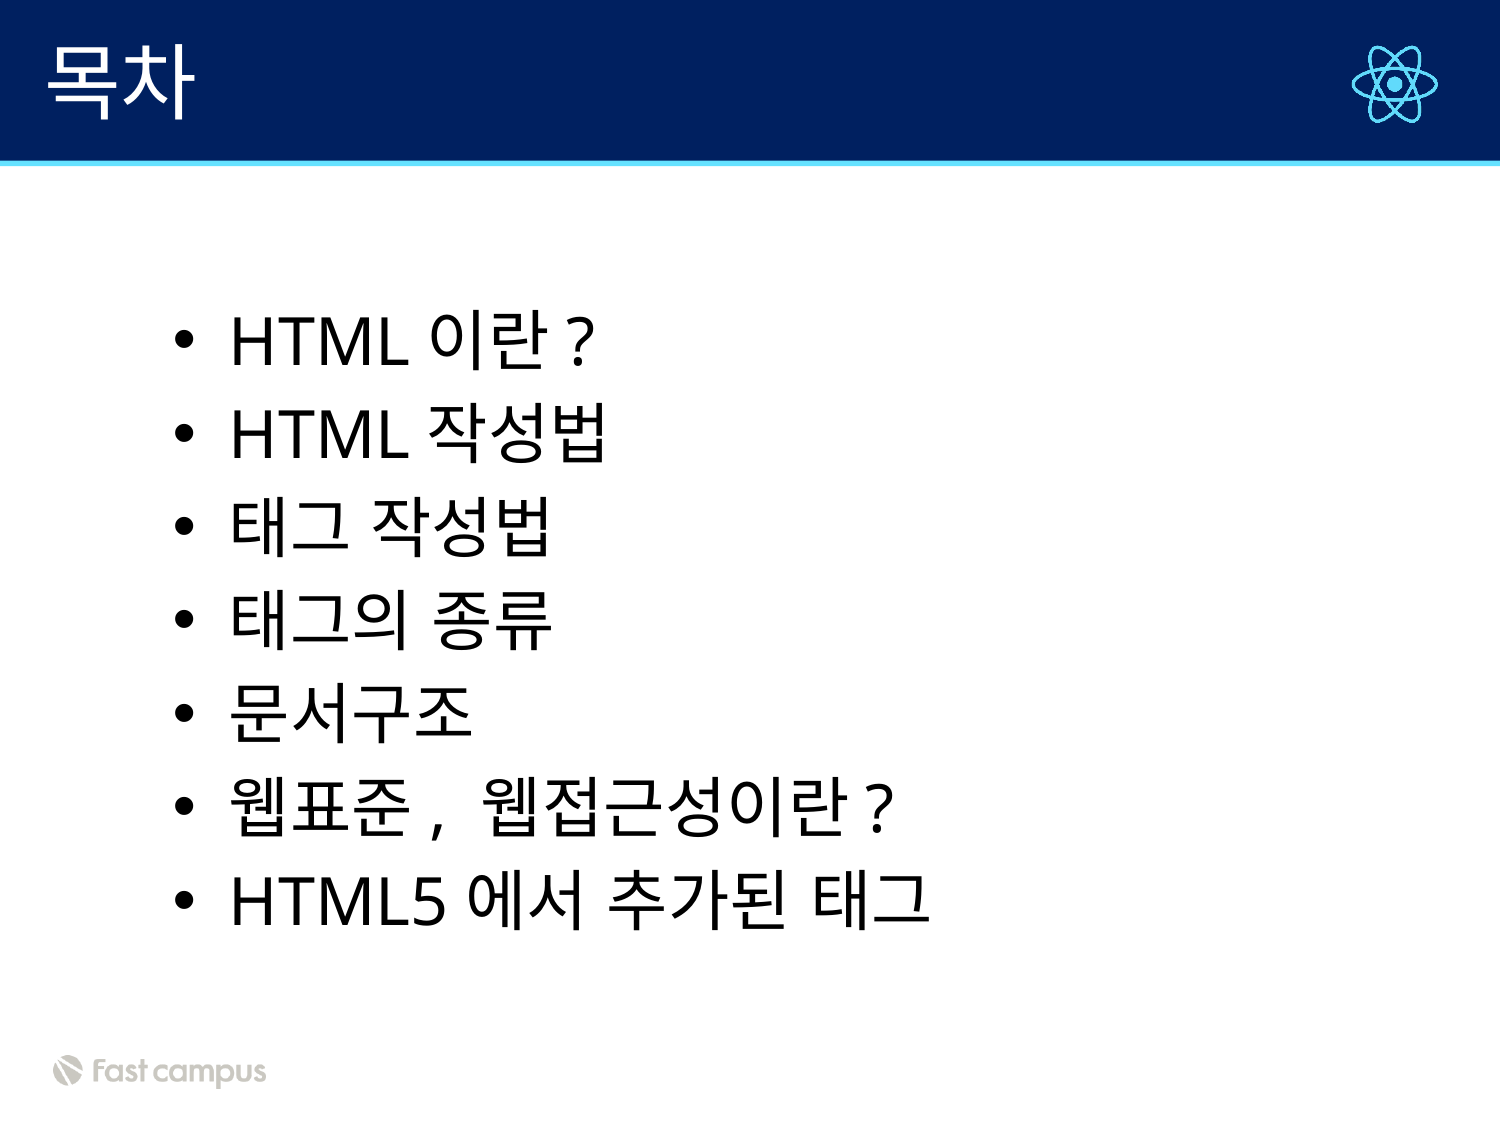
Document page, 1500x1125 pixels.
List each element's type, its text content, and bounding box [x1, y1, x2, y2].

list HTML이란? HTML작성법 태그 작성법 태그의 종류 문서구조 웹표준, 웹접근성이란? HTML5에서 추가된 태그 [157, 290, 1343, 953]
picture [1380, 36, 1444, 135]
title 목차 [29, 0, 1380, 175]
